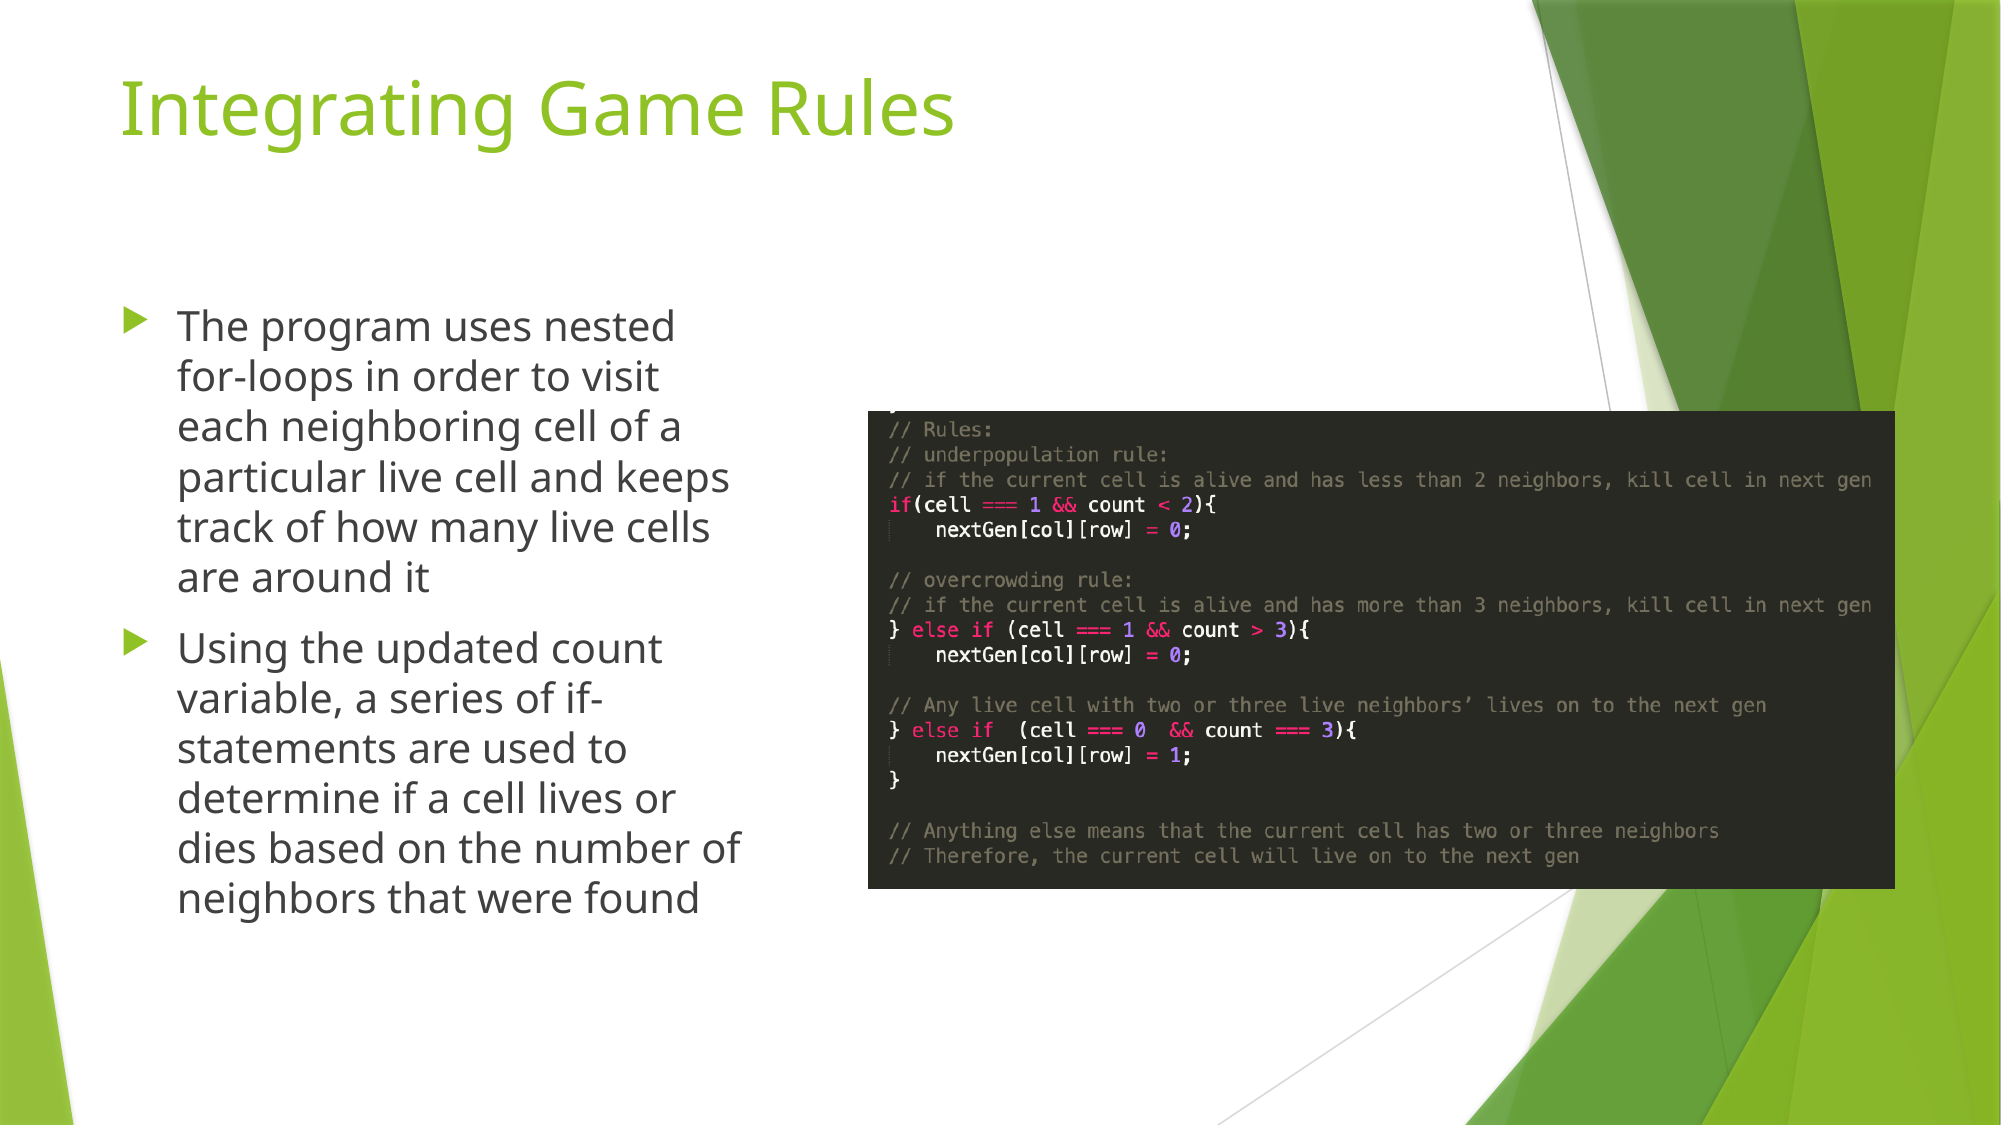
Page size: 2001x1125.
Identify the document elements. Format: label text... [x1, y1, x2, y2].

list The program uses nested for-loops in order to visit each neighboring cell of a particular live cell and keeps track of how many live cells are around it Using the updated count variable, a series of if-statements are used to determine if a cell lives or dies based on the number of neighbors that were found [105, 292, 763, 1014]
title Integrating Game Rules [105, 52, 1895, 240]
picture [868, 411, 1895, 890]
